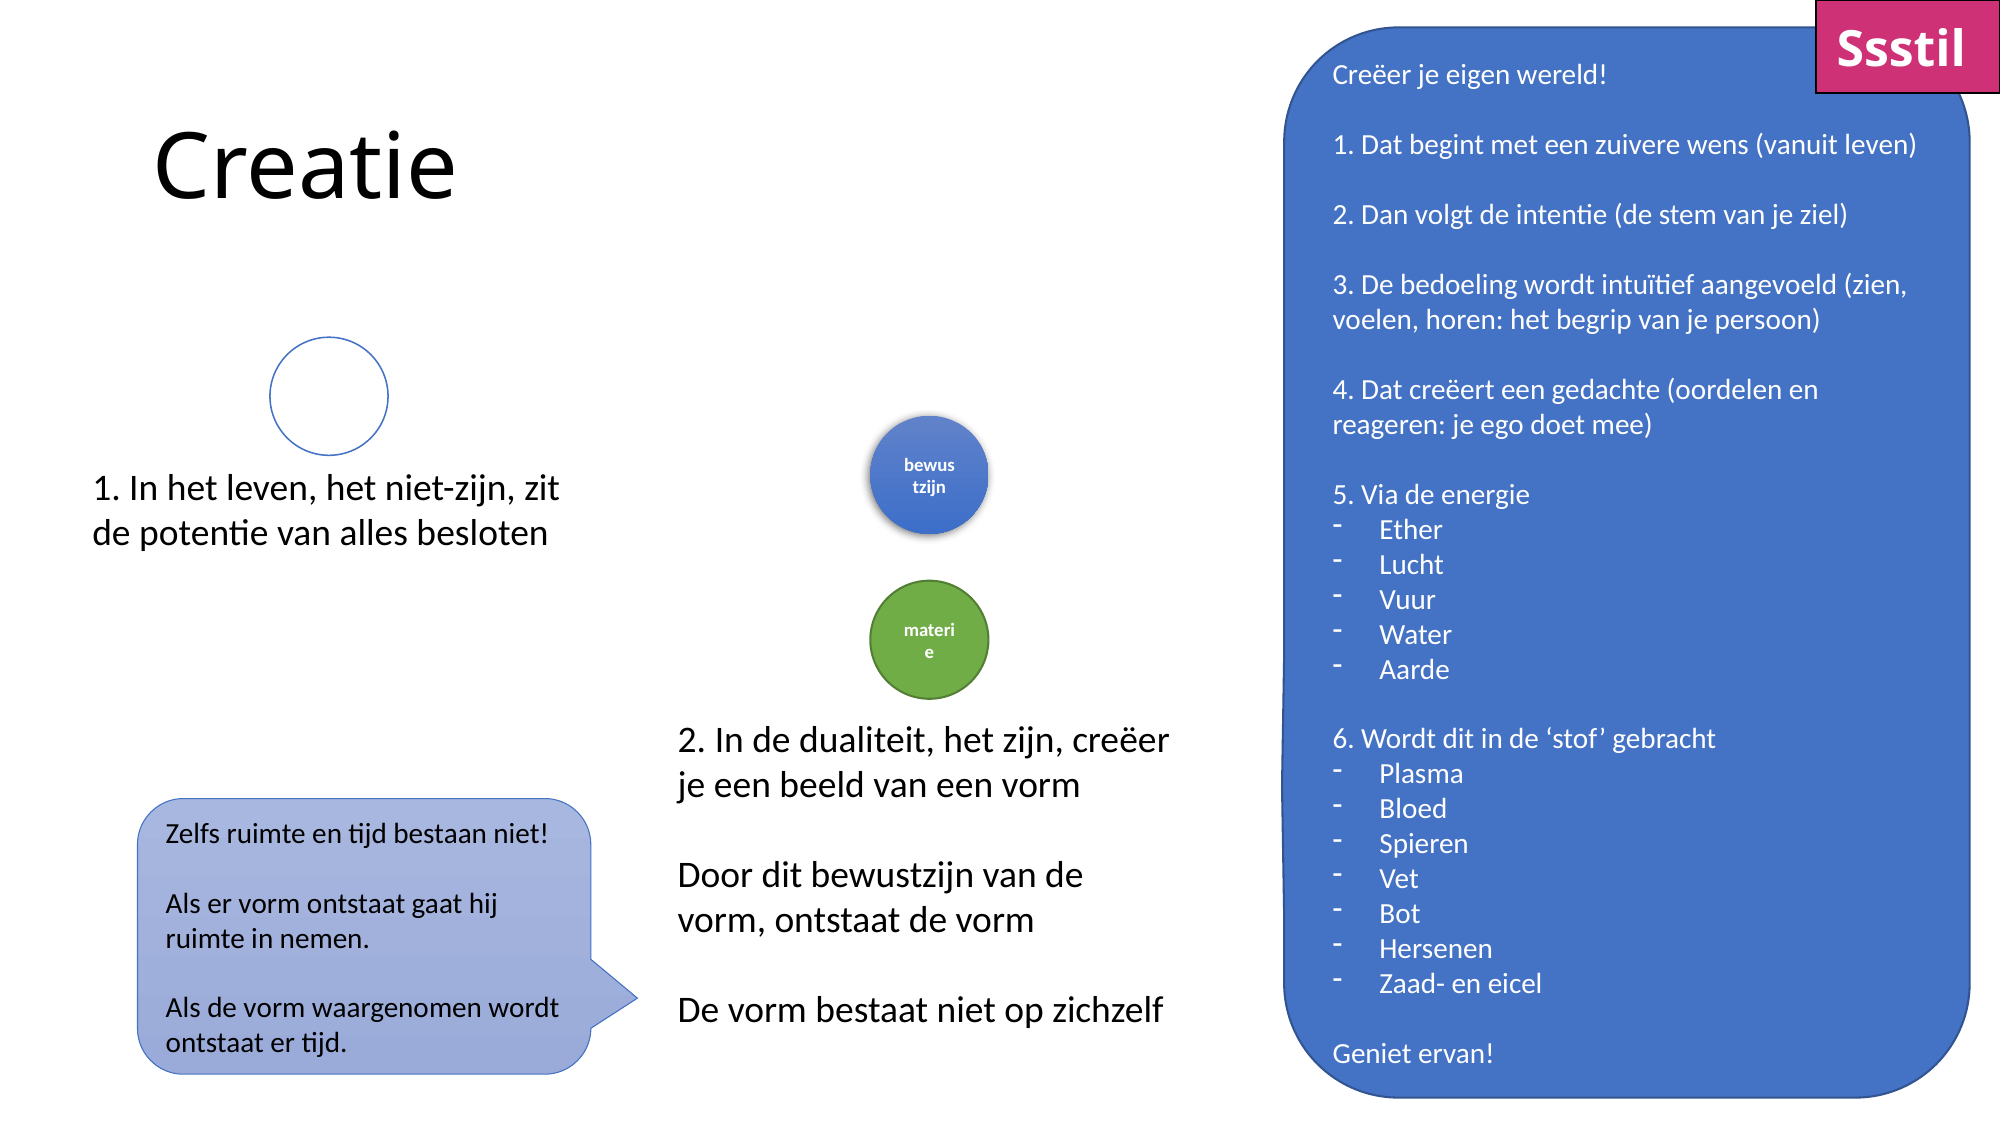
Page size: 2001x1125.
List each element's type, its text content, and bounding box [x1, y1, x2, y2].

text_box [269, 337, 389, 455]
text_box 2. In de dualiteit, het zijn, creëer je een beeld van een vorm Door dit bewustzijn van de vorm, ontstaat de vorm De vorm bestaat niet op zichzelf [662, 707, 1196, 1037]
text_box materie [869, 579, 990, 700]
text_box Ssstil [1815, 0, 2000, 94]
text_box Creëer je eigen wereld! 1. Dat begint met een zuivere wens (vanuit leven) 2. Dan volgt de intentie (de stem van je ziel) 3. De bedoeling wordt intuïtief aangevoeld (zien, voelen, horen: het begrip van je persoon) 4. Dat creëert een gedachte (oordelen en reageren: je ego doet mee) 5. Via de energie Ether Lucht Vuur Water Aarde 6. Wordt dit in de ‘stof’ gebracht Plasma Bloed Spieren Vet Bot Hersenen Zaad- en eicel Geniet ervan! [1280, 26, 1971, 1099]
text_box bewustzijn [870, 415, 989, 534]
text_box 1. In het leven, het niet-zijn, zit de potentie van alles besloten [77, 455, 581, 561]
text_box Zelfs ruimte en tijd bestaan niet! Als er vorm ontstaat gaat hij ruimte in nemen. Als de vorm waargenomen wordt ontstaat er tijd. [136, 798, 639, 1075]
title Creatie [137, 59, 1317, 278]
